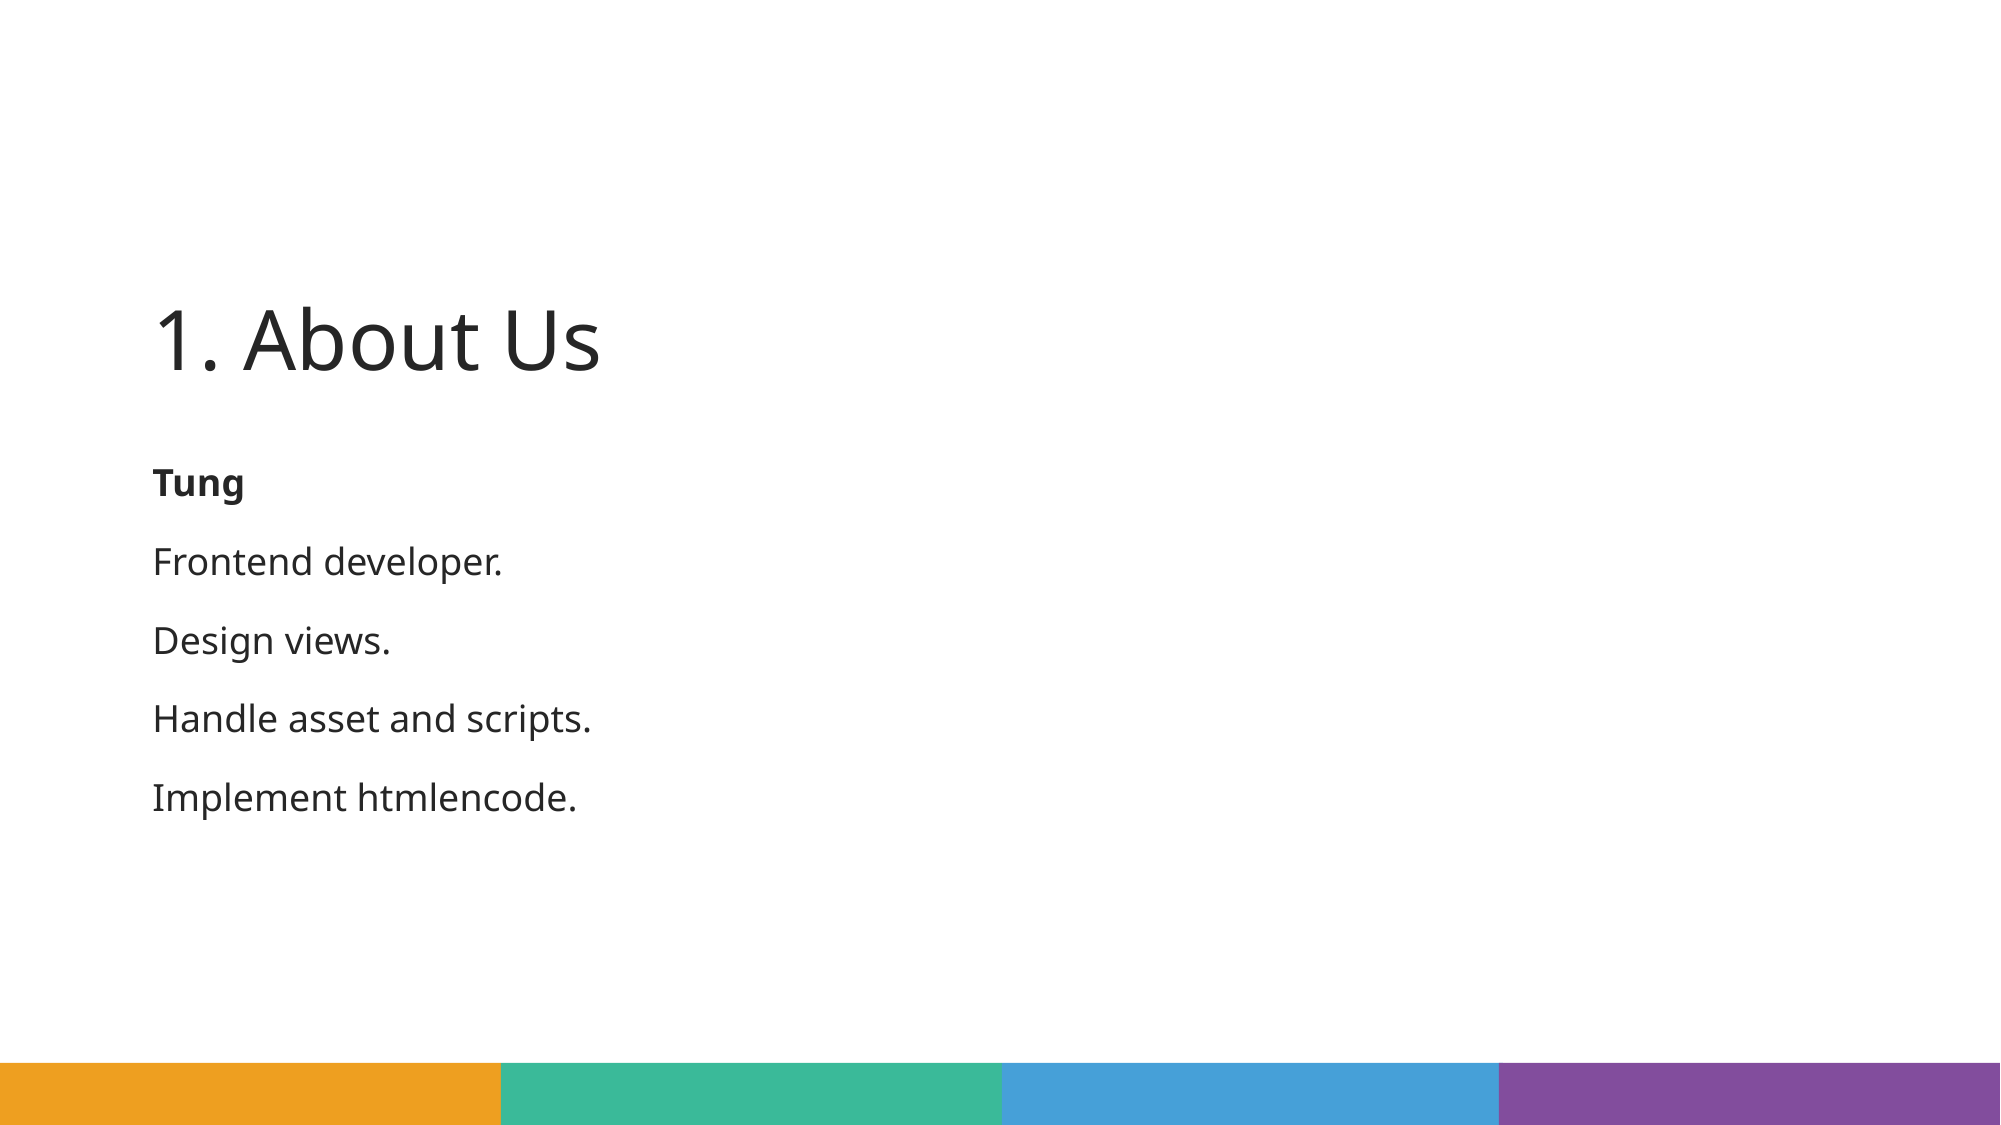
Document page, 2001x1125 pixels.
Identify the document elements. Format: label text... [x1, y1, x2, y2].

list Tung Frontend developer. Design views. Handle asset and scripts. Implement htmlencode. [137, 447, 1275, 872]
title 1. About Us [137, 264, 1275, 423]
